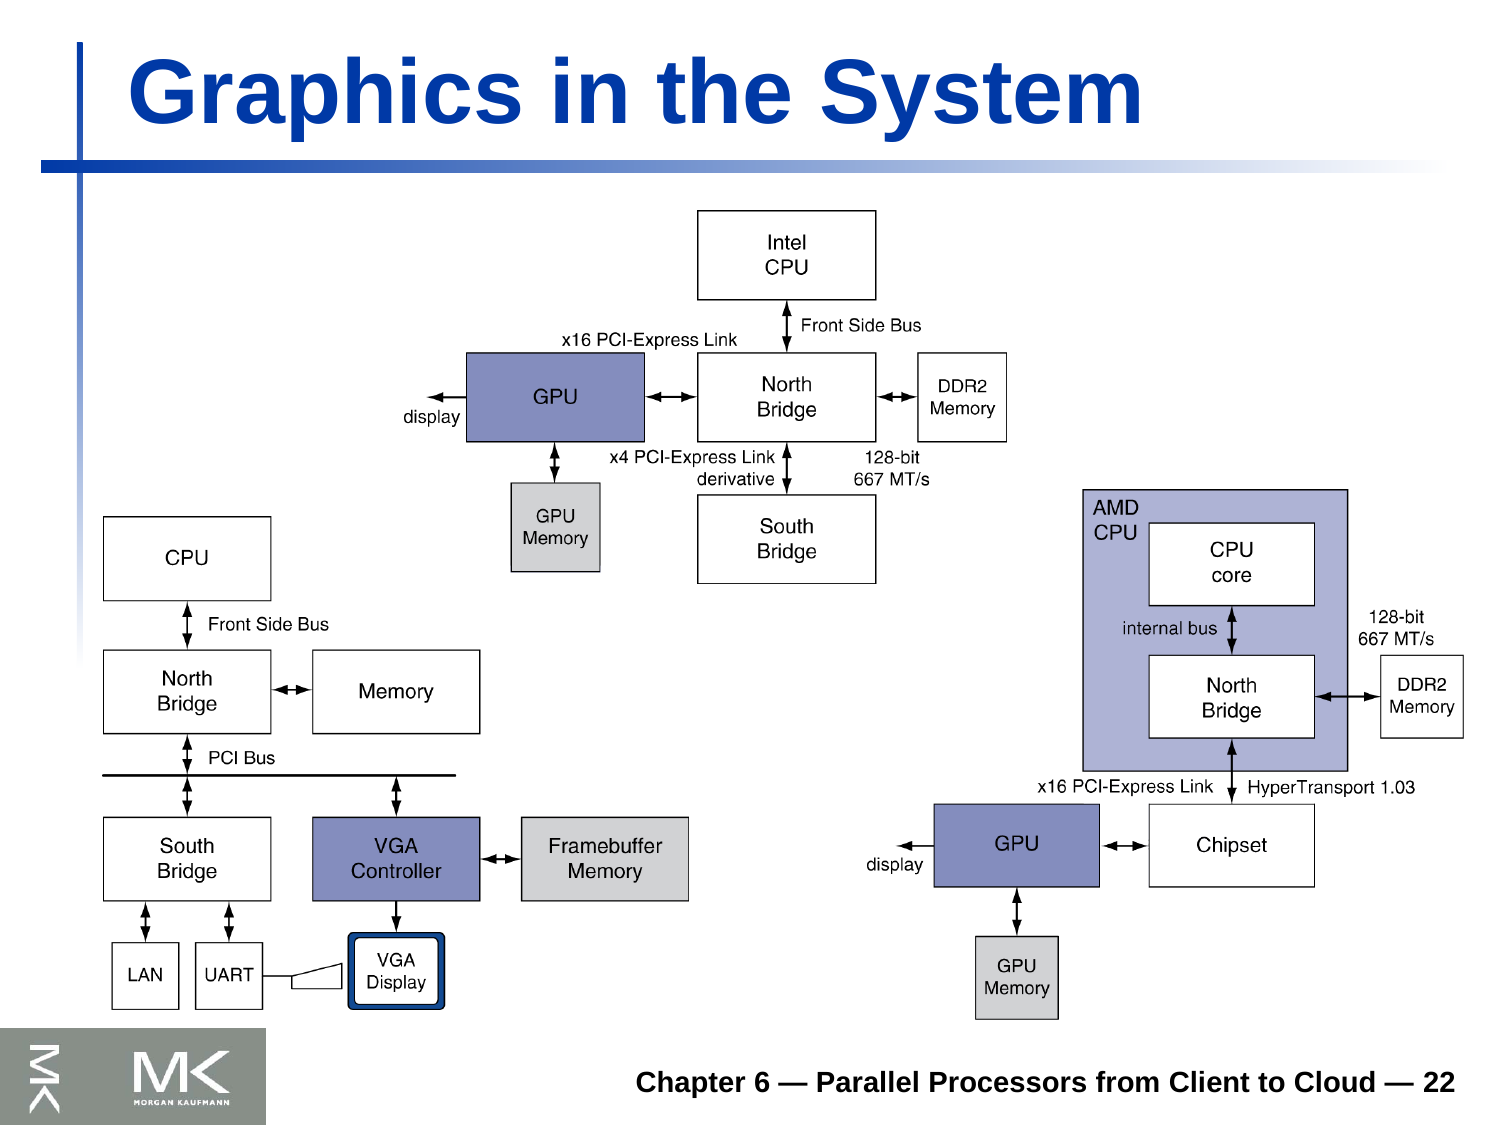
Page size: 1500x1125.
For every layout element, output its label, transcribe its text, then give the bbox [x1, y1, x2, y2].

footer Chapter 6 — Parallel Processors from Client to Cloud — 22 [277, 1046, 1471, 1106]
picture [102, 209, 1465, 1020]
picture [0, 1028, 266, 1125]
title Graphics in the System [112, 23, 1468, 149]
